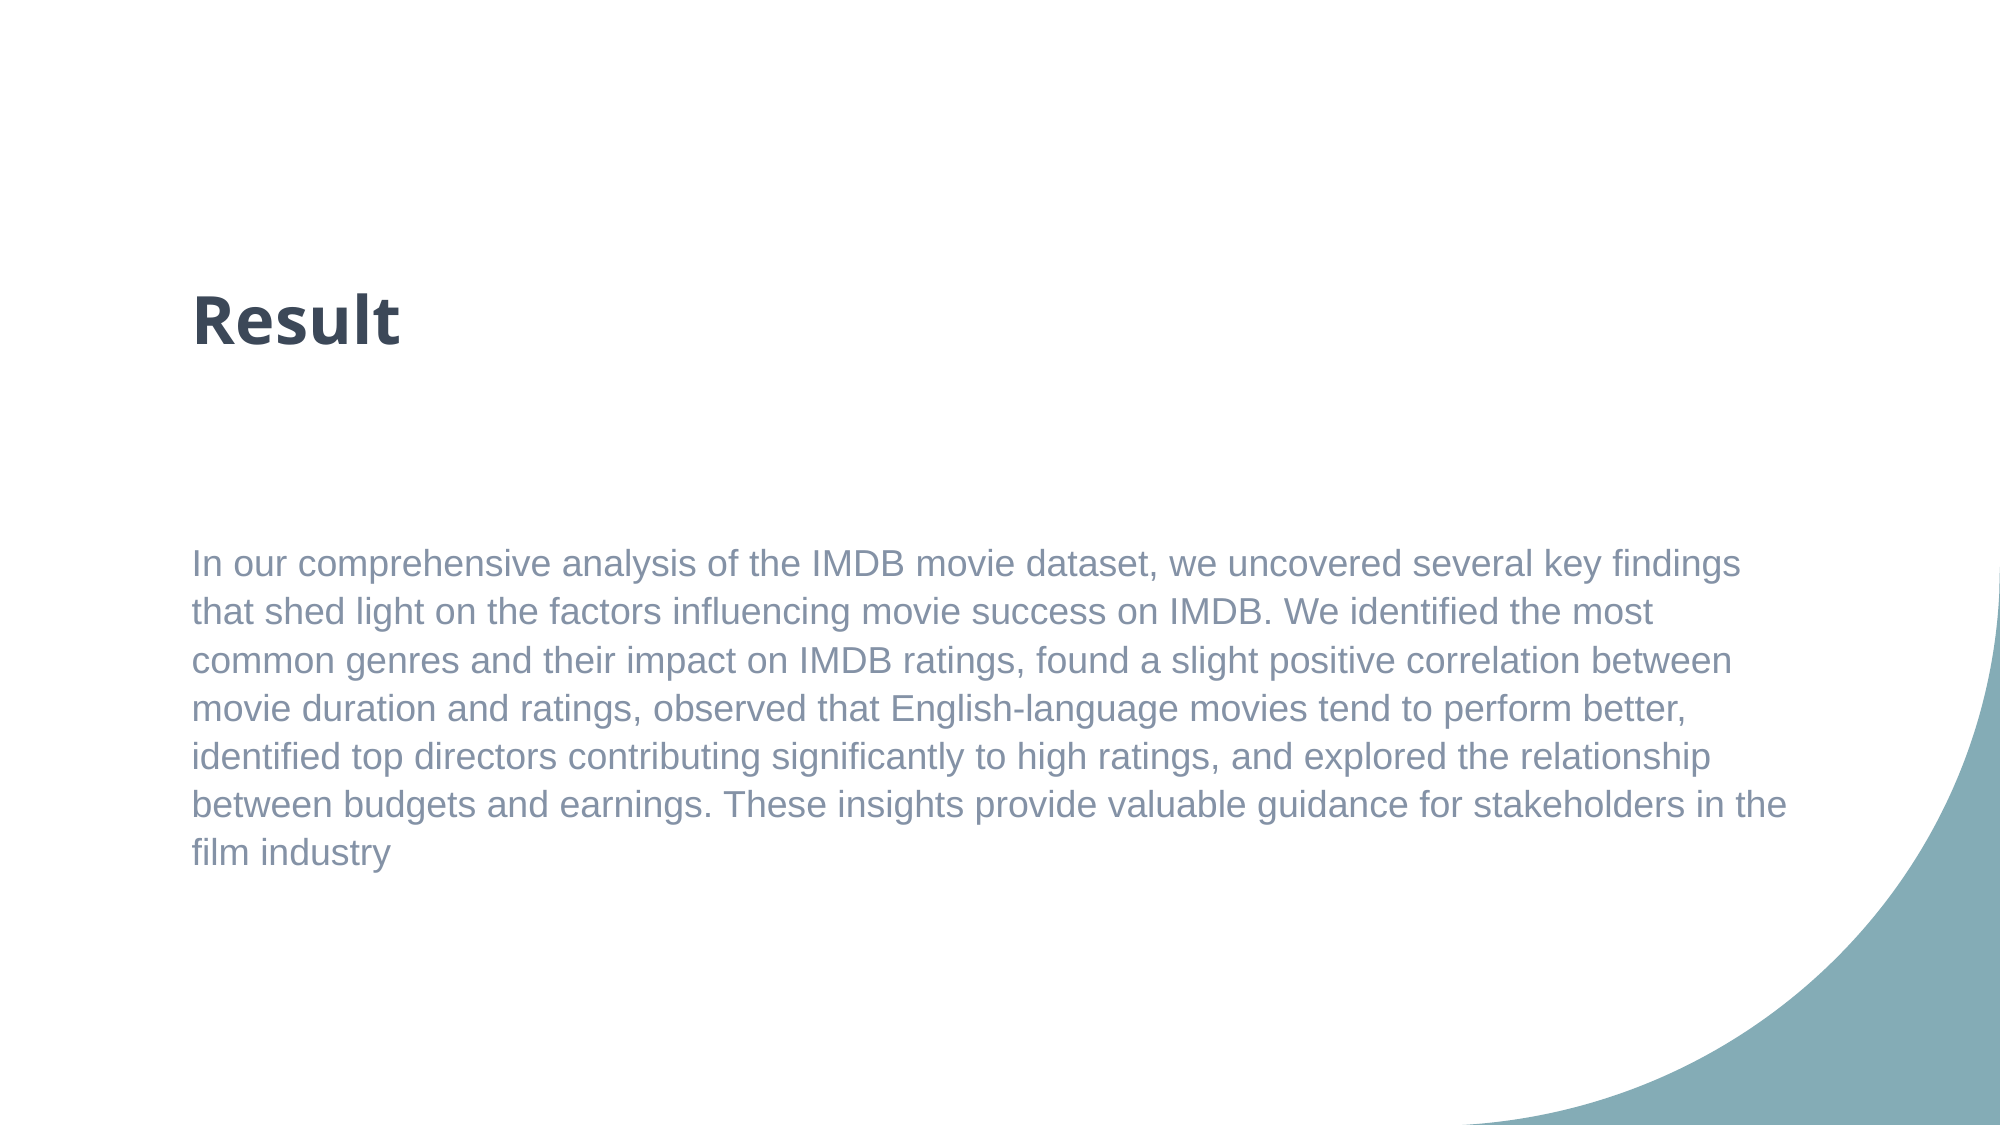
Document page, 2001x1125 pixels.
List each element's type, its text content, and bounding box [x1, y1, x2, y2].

title Result [176, 118, 1809, 366]
list In our comprehensive analysis of the IMDB movie dataset, we uncovered several key findings that shed light on the factors influencing movie success on IMDB. We identified the most common genres and their impact on IMDB ratings, found a slight positive correlation between movie duration and ratings, observed that English-language movies tend to perform better, identified top directors contributing significantly to high ratings, and explored the relationship between budgets and earnings. These insights provide valuable guidance for stakeholders in the film industry [176, 398, 1809, 975]
